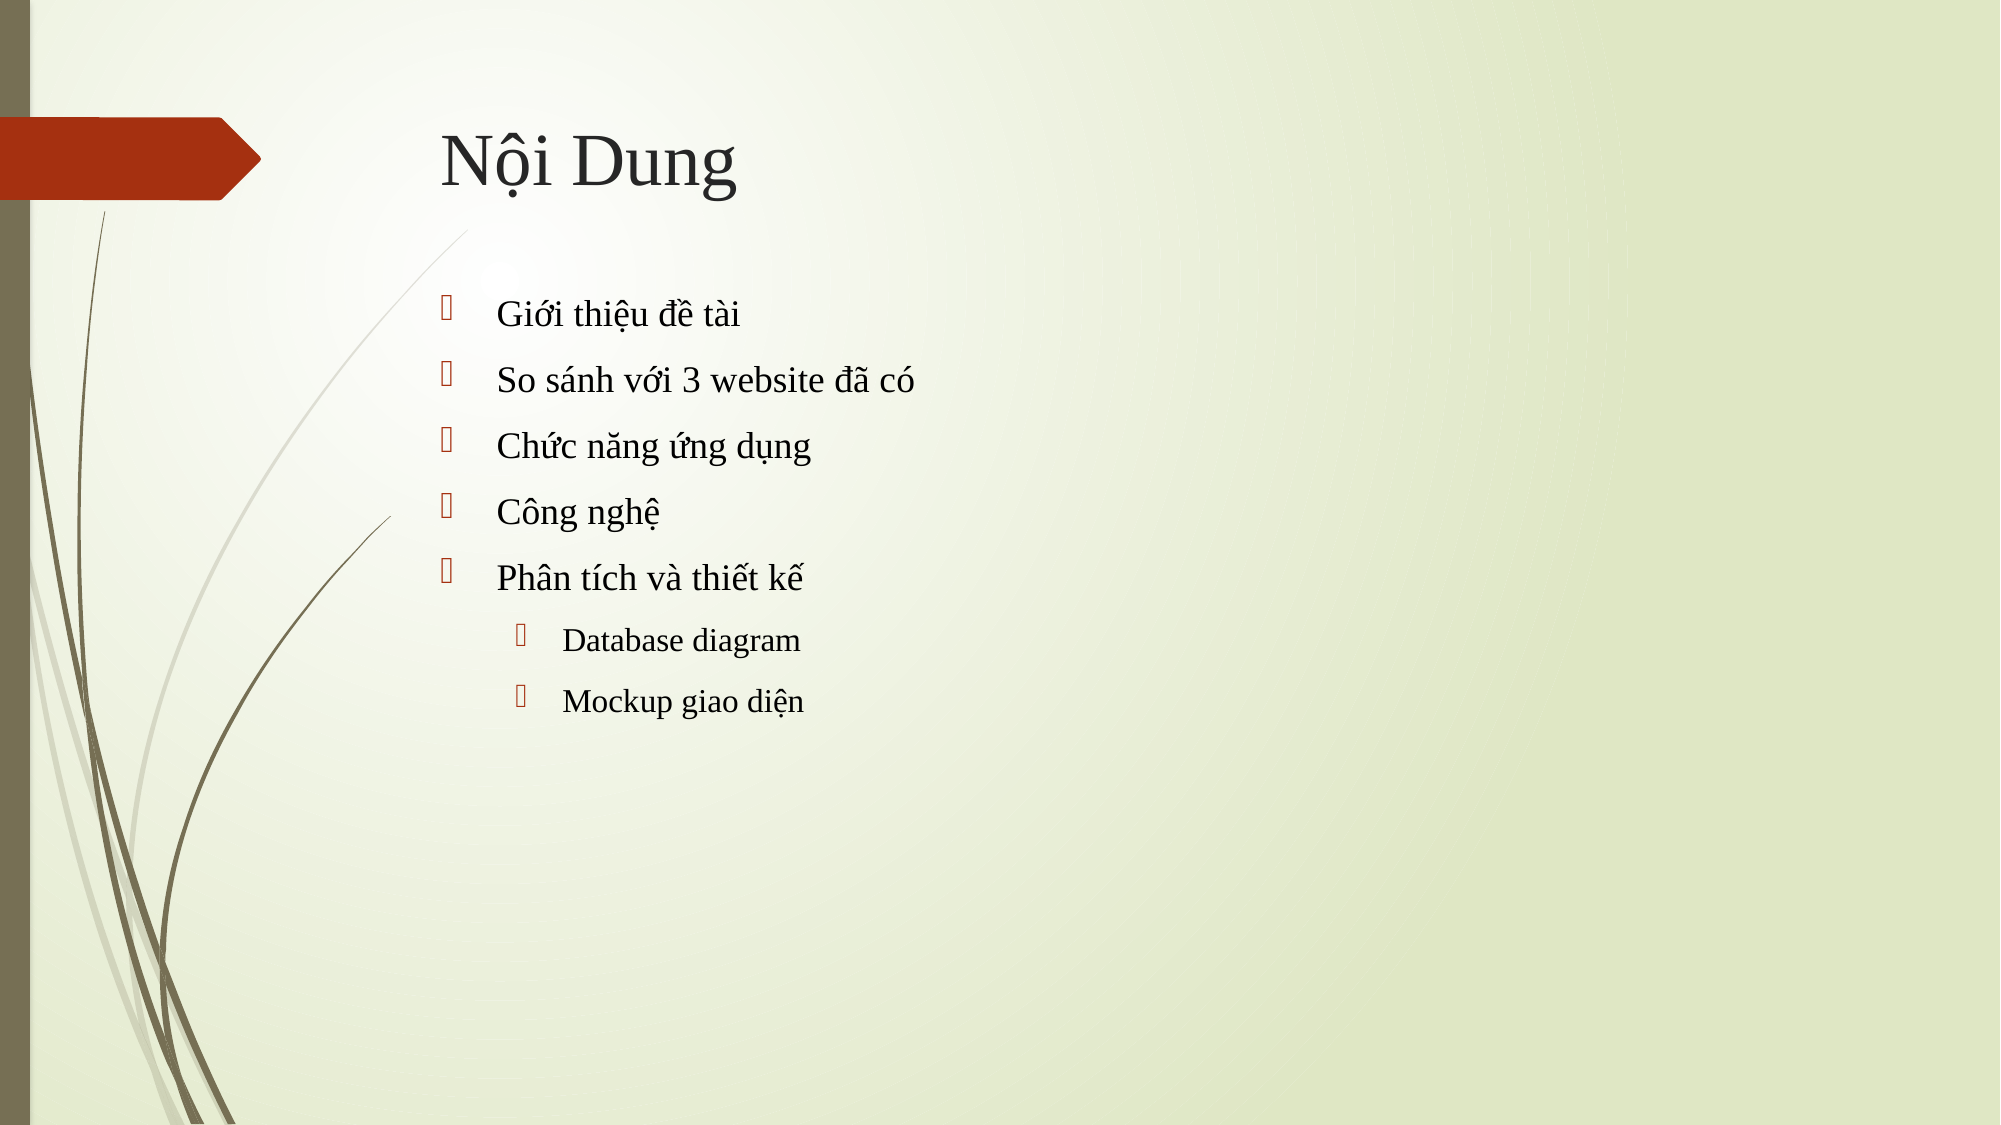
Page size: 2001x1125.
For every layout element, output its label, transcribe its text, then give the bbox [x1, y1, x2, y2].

title Nội Dung [425, 102, 1888, 217]
list Giới thiệu đề tài So sánh với 3 website đã có Chức năng ứng dụng Công nghệ Phân tích và thiết kế Database diagram Mockup giao diện [425, 281, 1888, 902]
